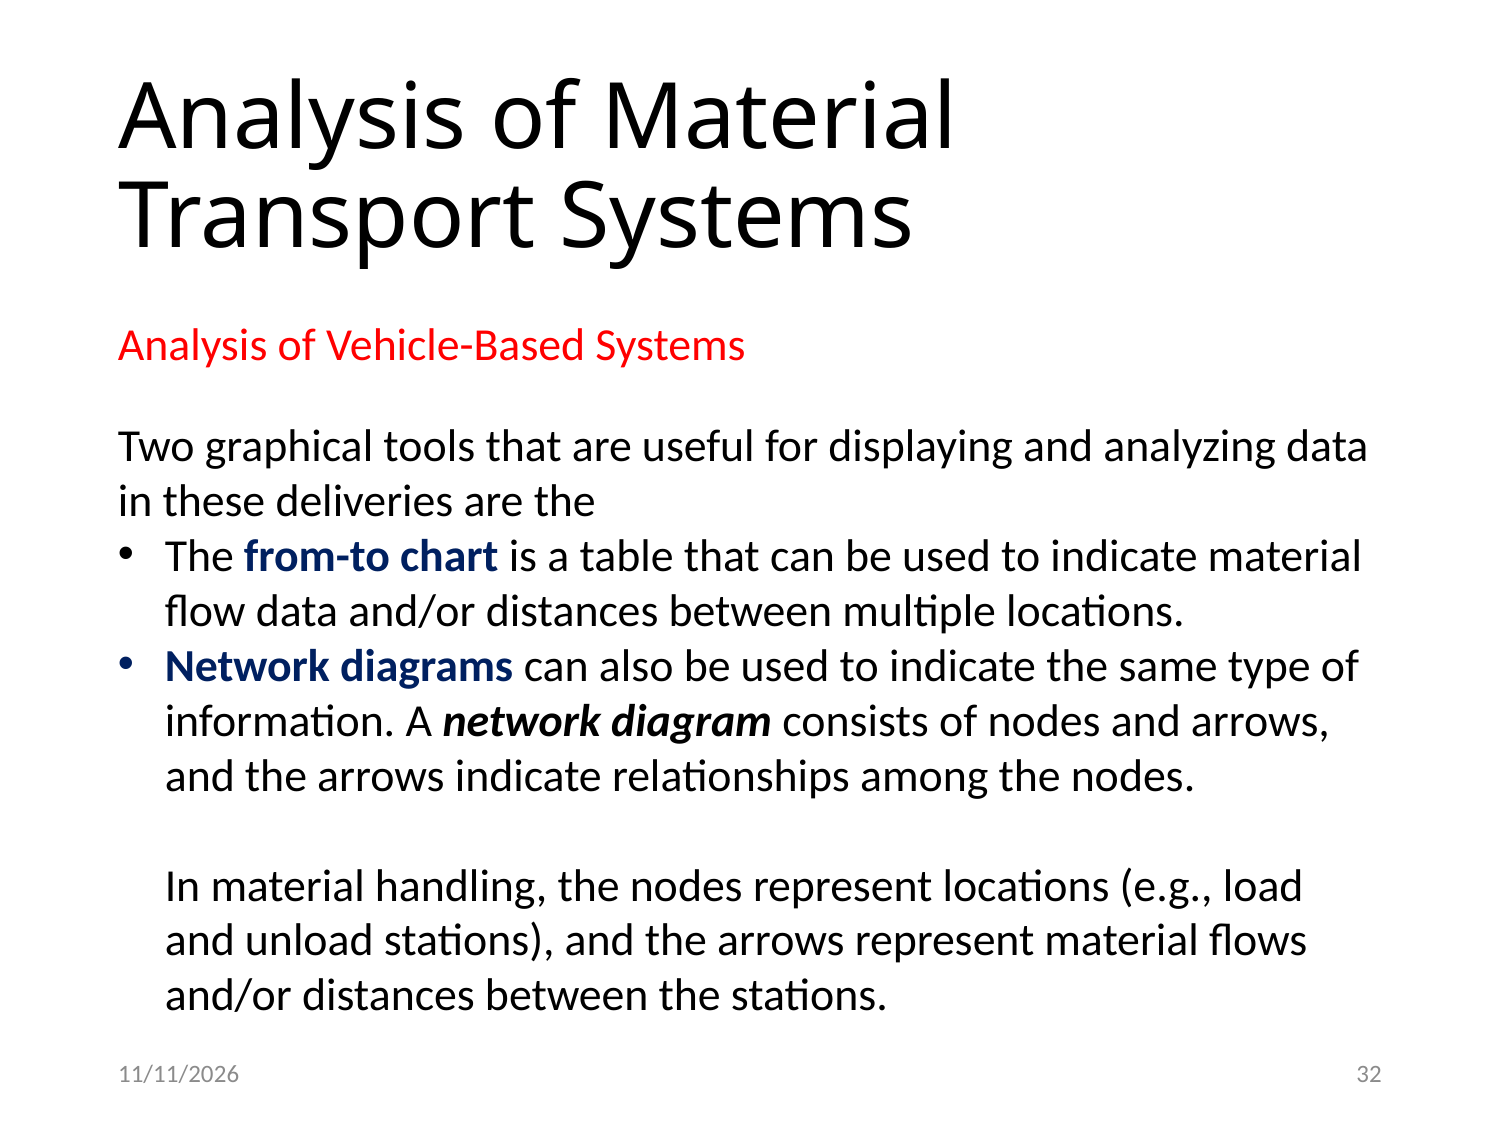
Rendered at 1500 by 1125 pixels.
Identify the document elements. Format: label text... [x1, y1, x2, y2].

slide_number 32 [1059, 1042, 1397, 1103]
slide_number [103, 1042, 441, 1103]
text_box Analysis of Vehicle-Based Systems [103, 307, 1448, 377]
title Analysis of Material Transport Systems [103, 59, 1397, 278]
text_box Two graphical tools that are useful for displaying and analyzing data in these deliveries are the The from-to chart is a table that can be used to indicate material flow data and/or distances between multiple locations. Network diagrams can also be used to indicate the same type of information. A network diagram consists of nodes and arrows, and the arrows indicate relationships among the nodes. In material handling, the nodes represent locations (e.g., load and unload stations), and the arrows represent material flows and/or distances between the stations. [103, 407, 1397, 1028]
